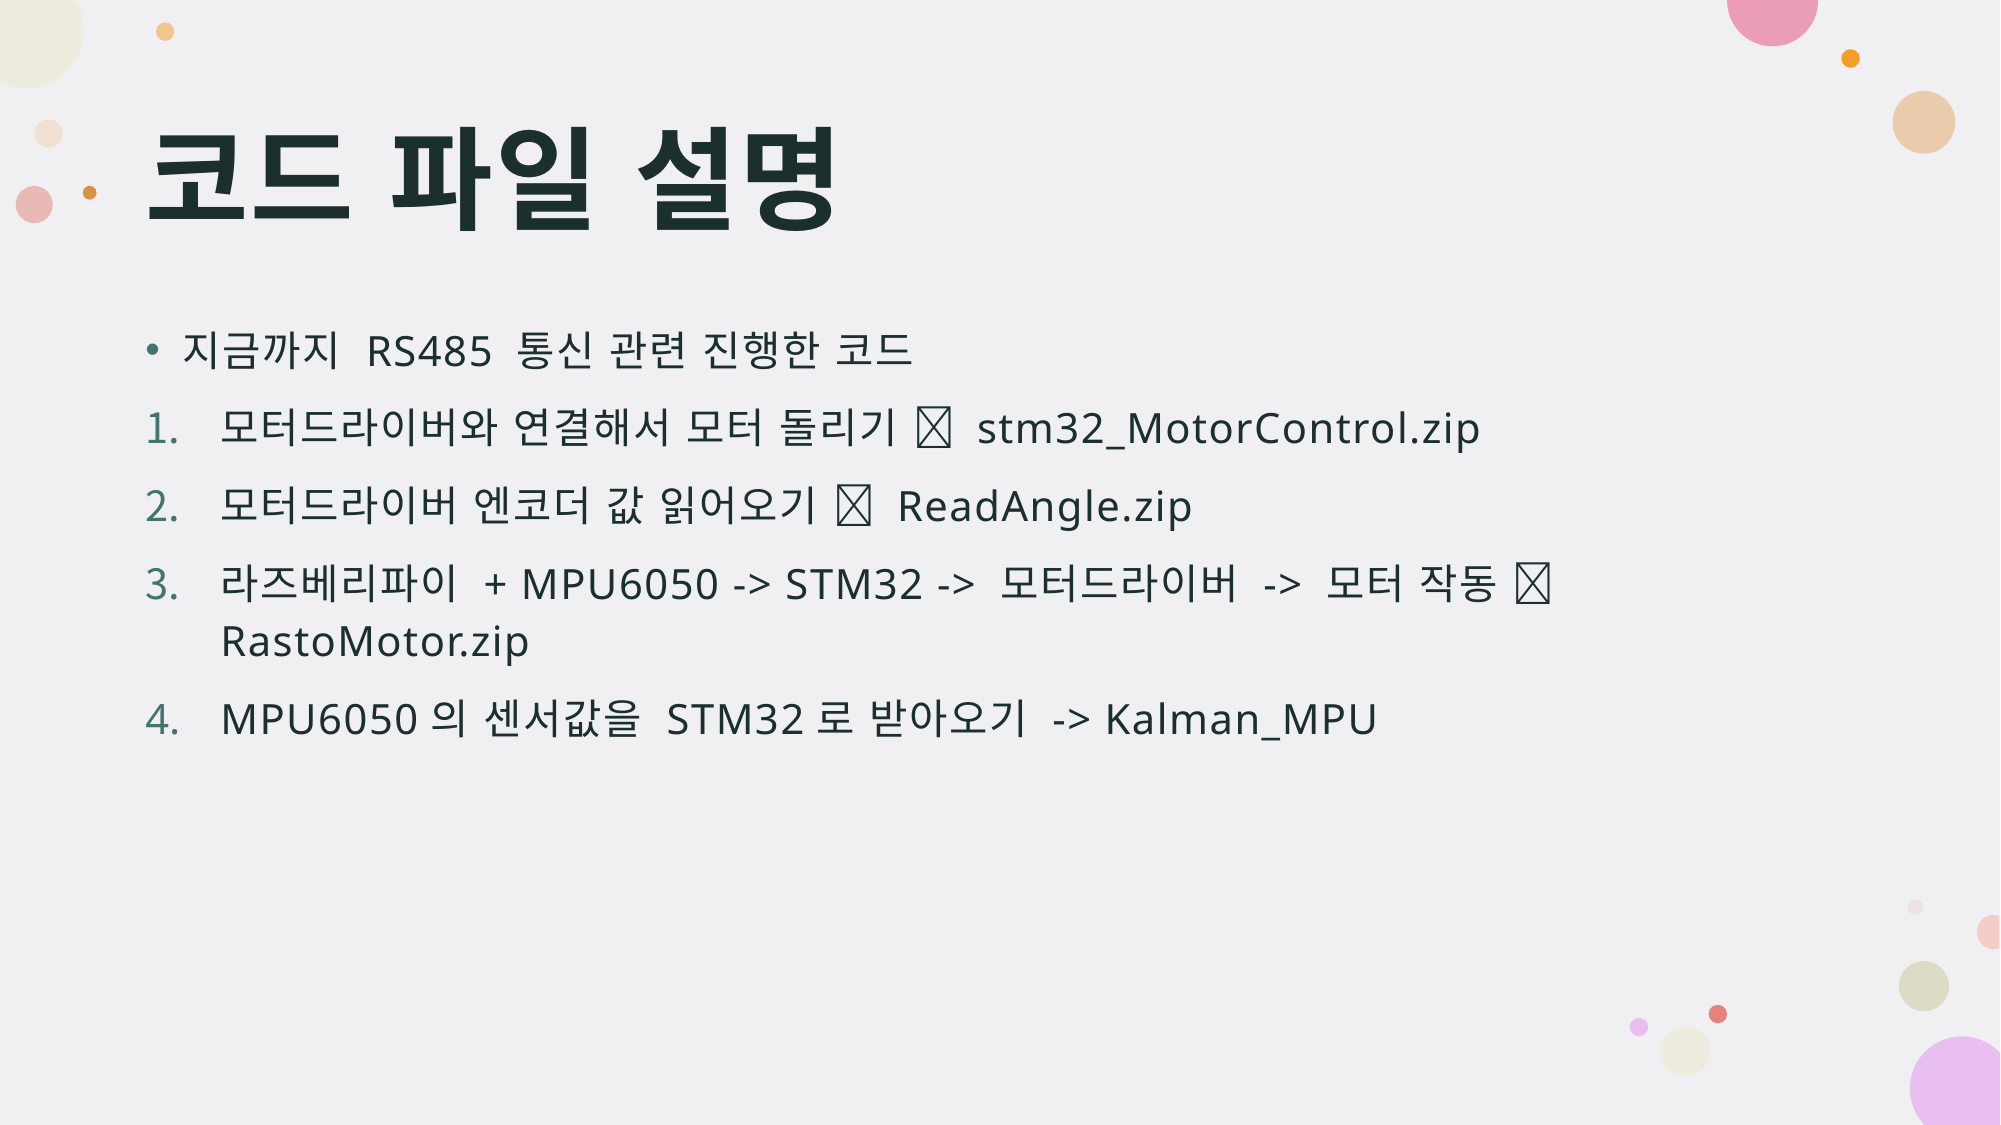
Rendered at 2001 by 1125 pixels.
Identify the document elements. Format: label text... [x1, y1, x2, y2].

title 코드 파일 설명 [127, 59, 1877, 278]
list 지금까지 RS485 통신 관련 진행한 코드 모터드라이버와 연결해서 모터 돌리기  stm32_MotorControl.zip 모터드라이버 엔코더 값 읽어오기  ReadAngle.zip 라즈베리파이 + MPU6050 -> STM32 -> 모터드라이버 -> 모터 작동  RastoMotor.zip MPU6050의 센서값을 STM32로 받아오기 -> Kalman_MPU [127, 299, 1877, 1014]
